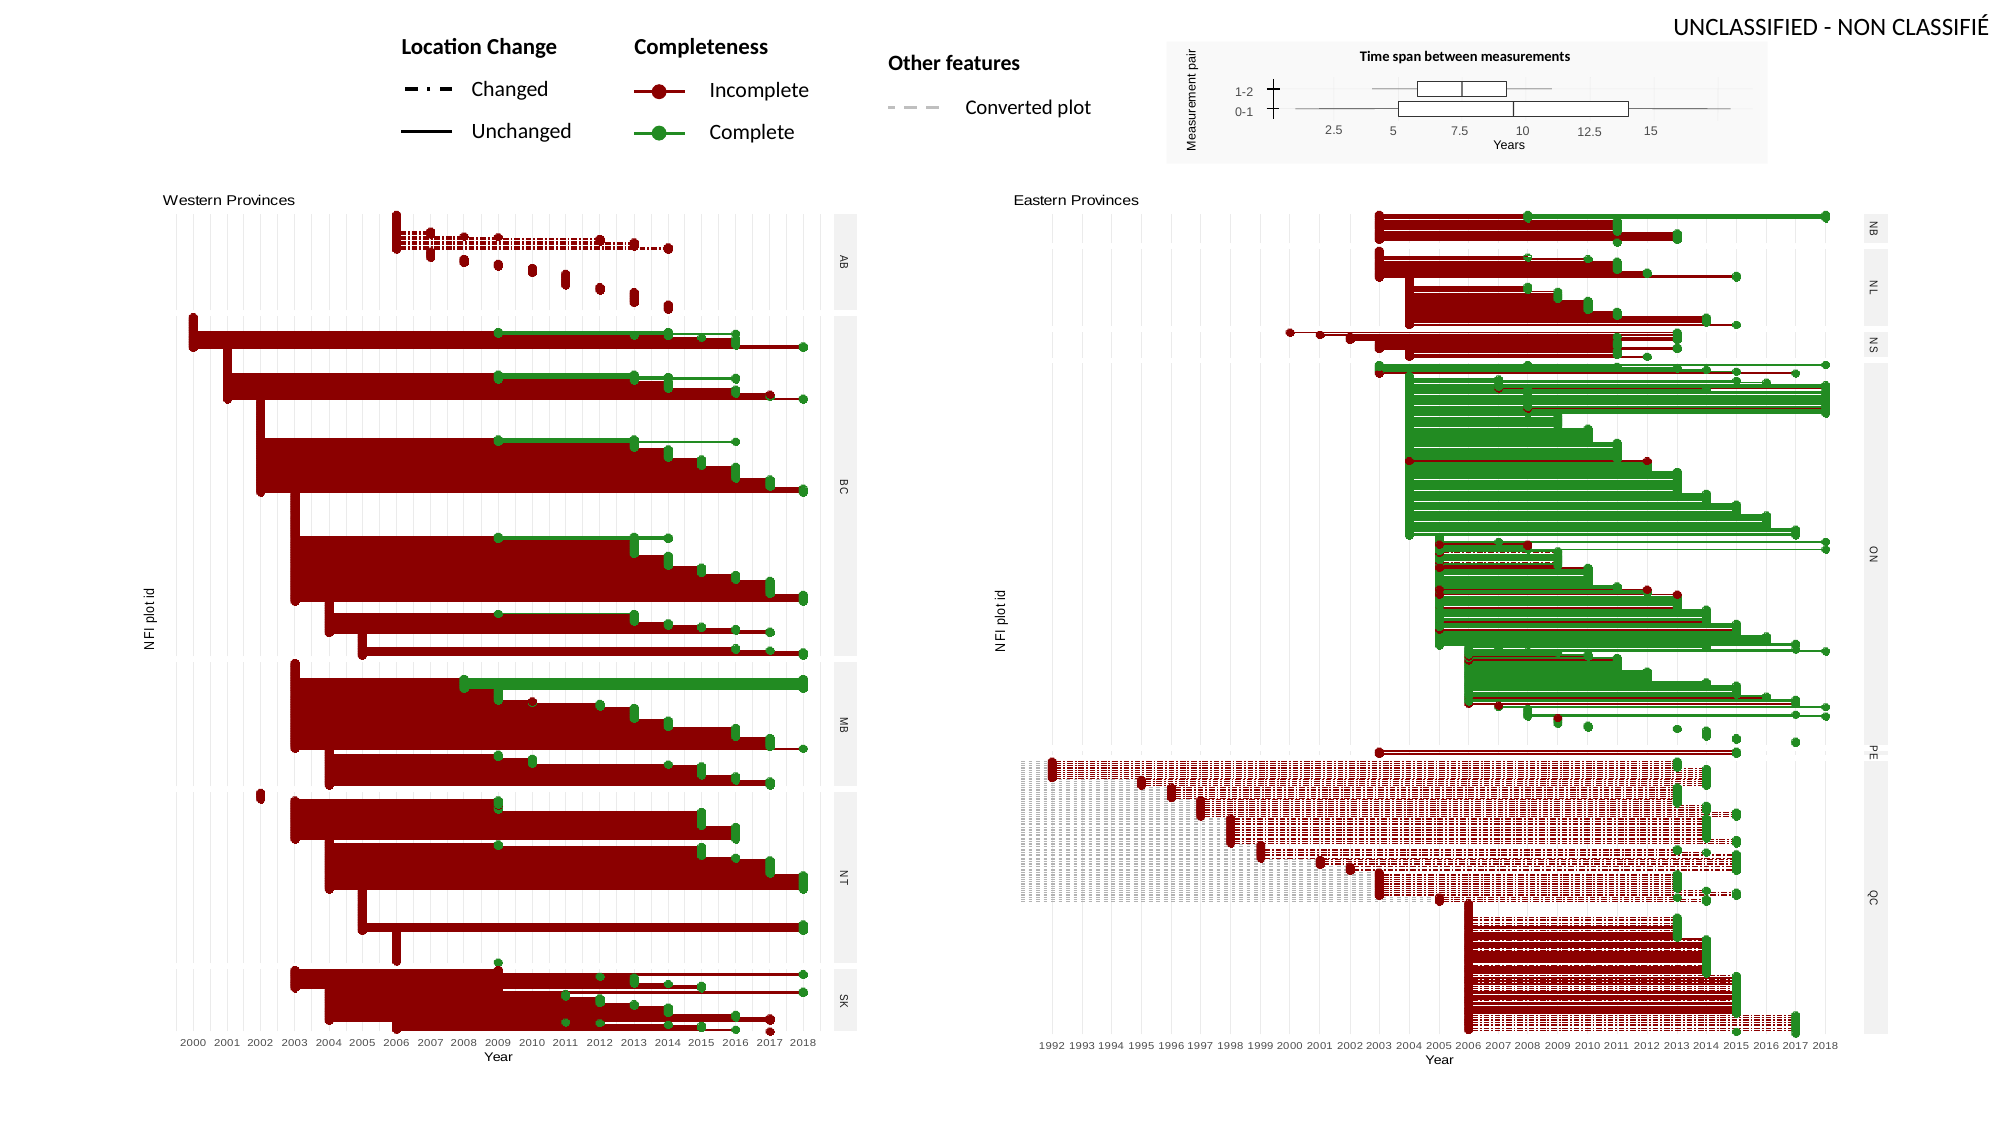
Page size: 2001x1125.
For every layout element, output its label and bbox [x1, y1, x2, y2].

text_box [619, 23, 828, 154]
picture [986, 187, 1904, 1072]
text_box [387, 23, 594, 153]
text_box [1166, 40, 1768, 164]
picture [135, 187, 874, 1076]
text_box [873, 36, 1143, 139]
